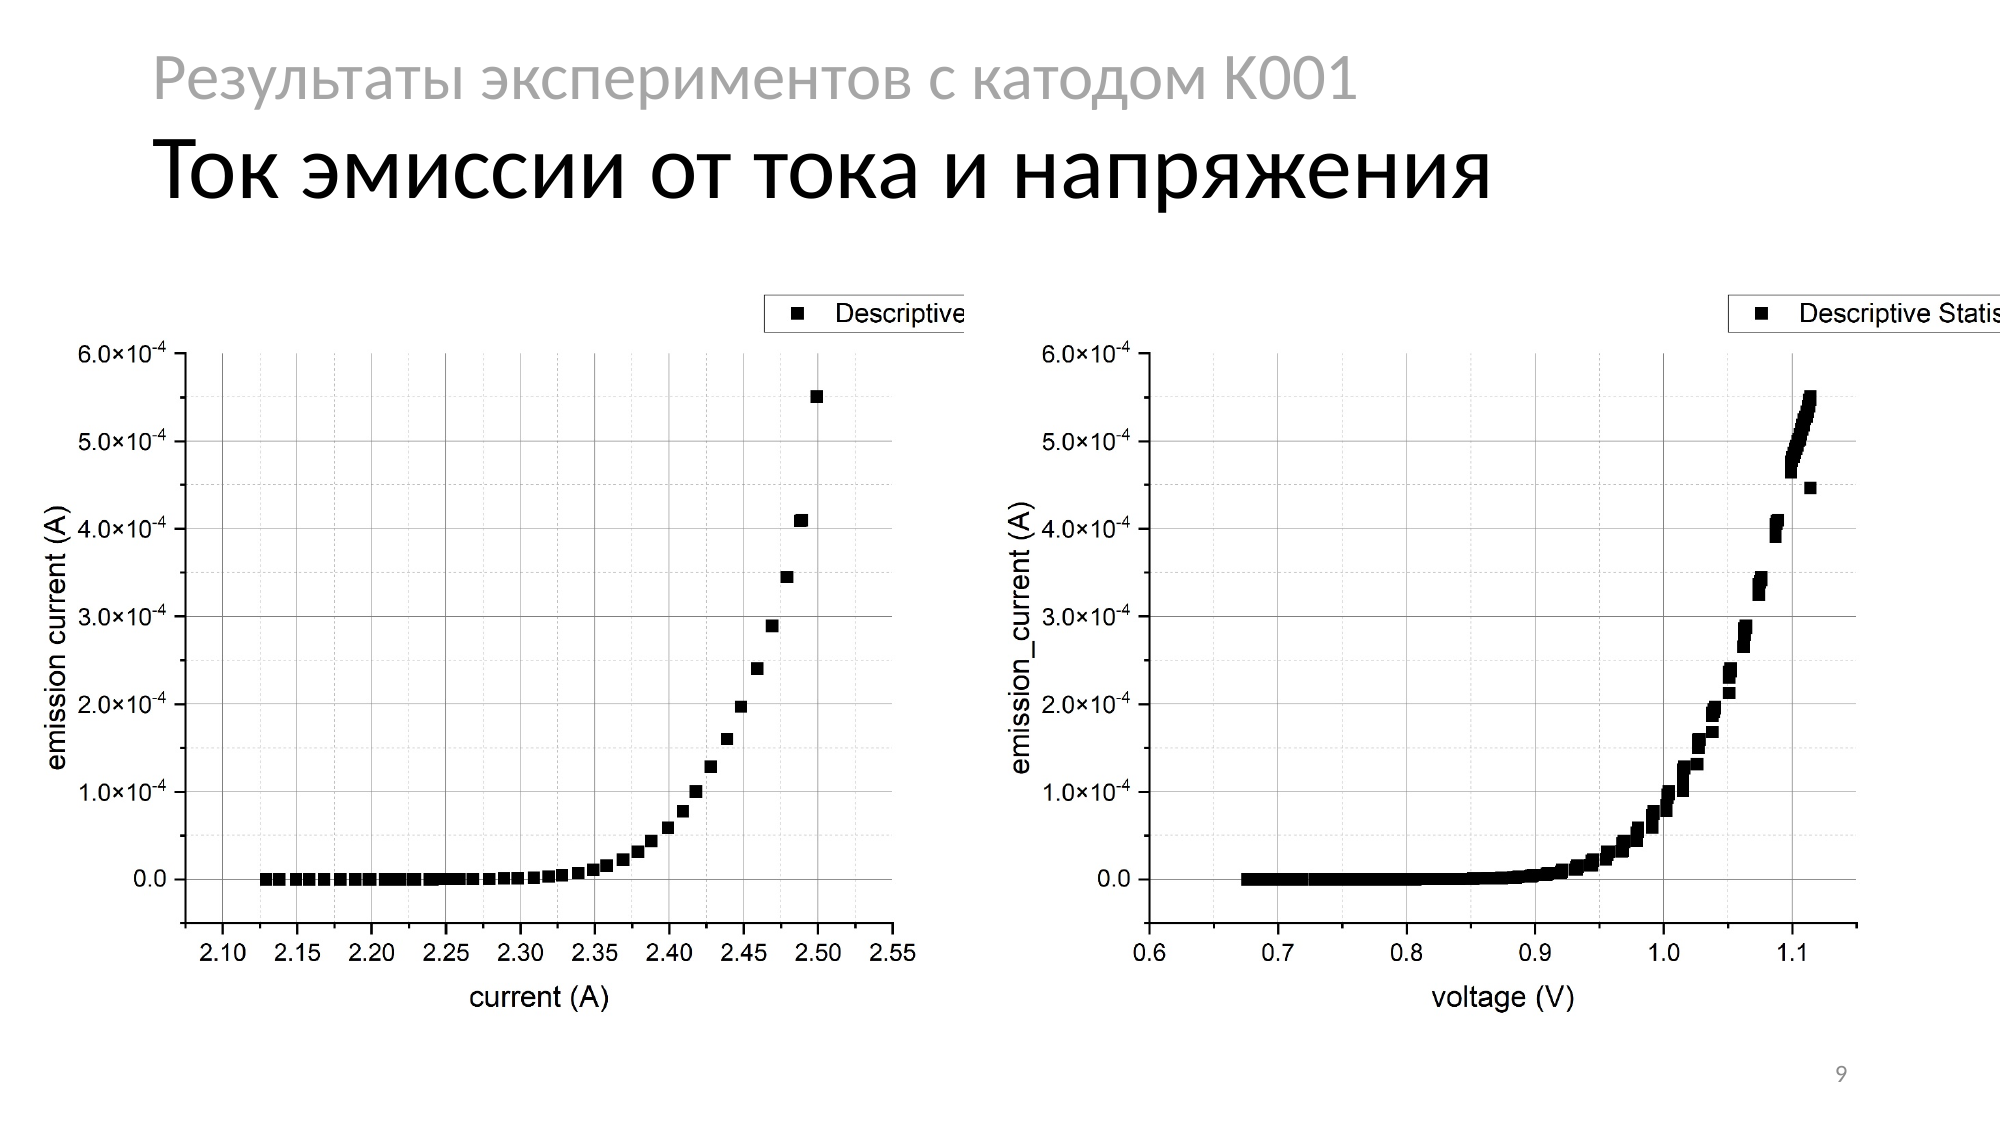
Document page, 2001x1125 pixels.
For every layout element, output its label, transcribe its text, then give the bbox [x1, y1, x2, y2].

picture [964, 261, 2000, 1055]
text_box Результаты экспериментов с катодом K001 [137, 0, 1863, 187]
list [0, 261, 964, 1055]
slide_number 9 [1412, 1055, 1863, 1103]
title Ток эмиссии от тока и напряжения [137, 187, 1863, 261]
